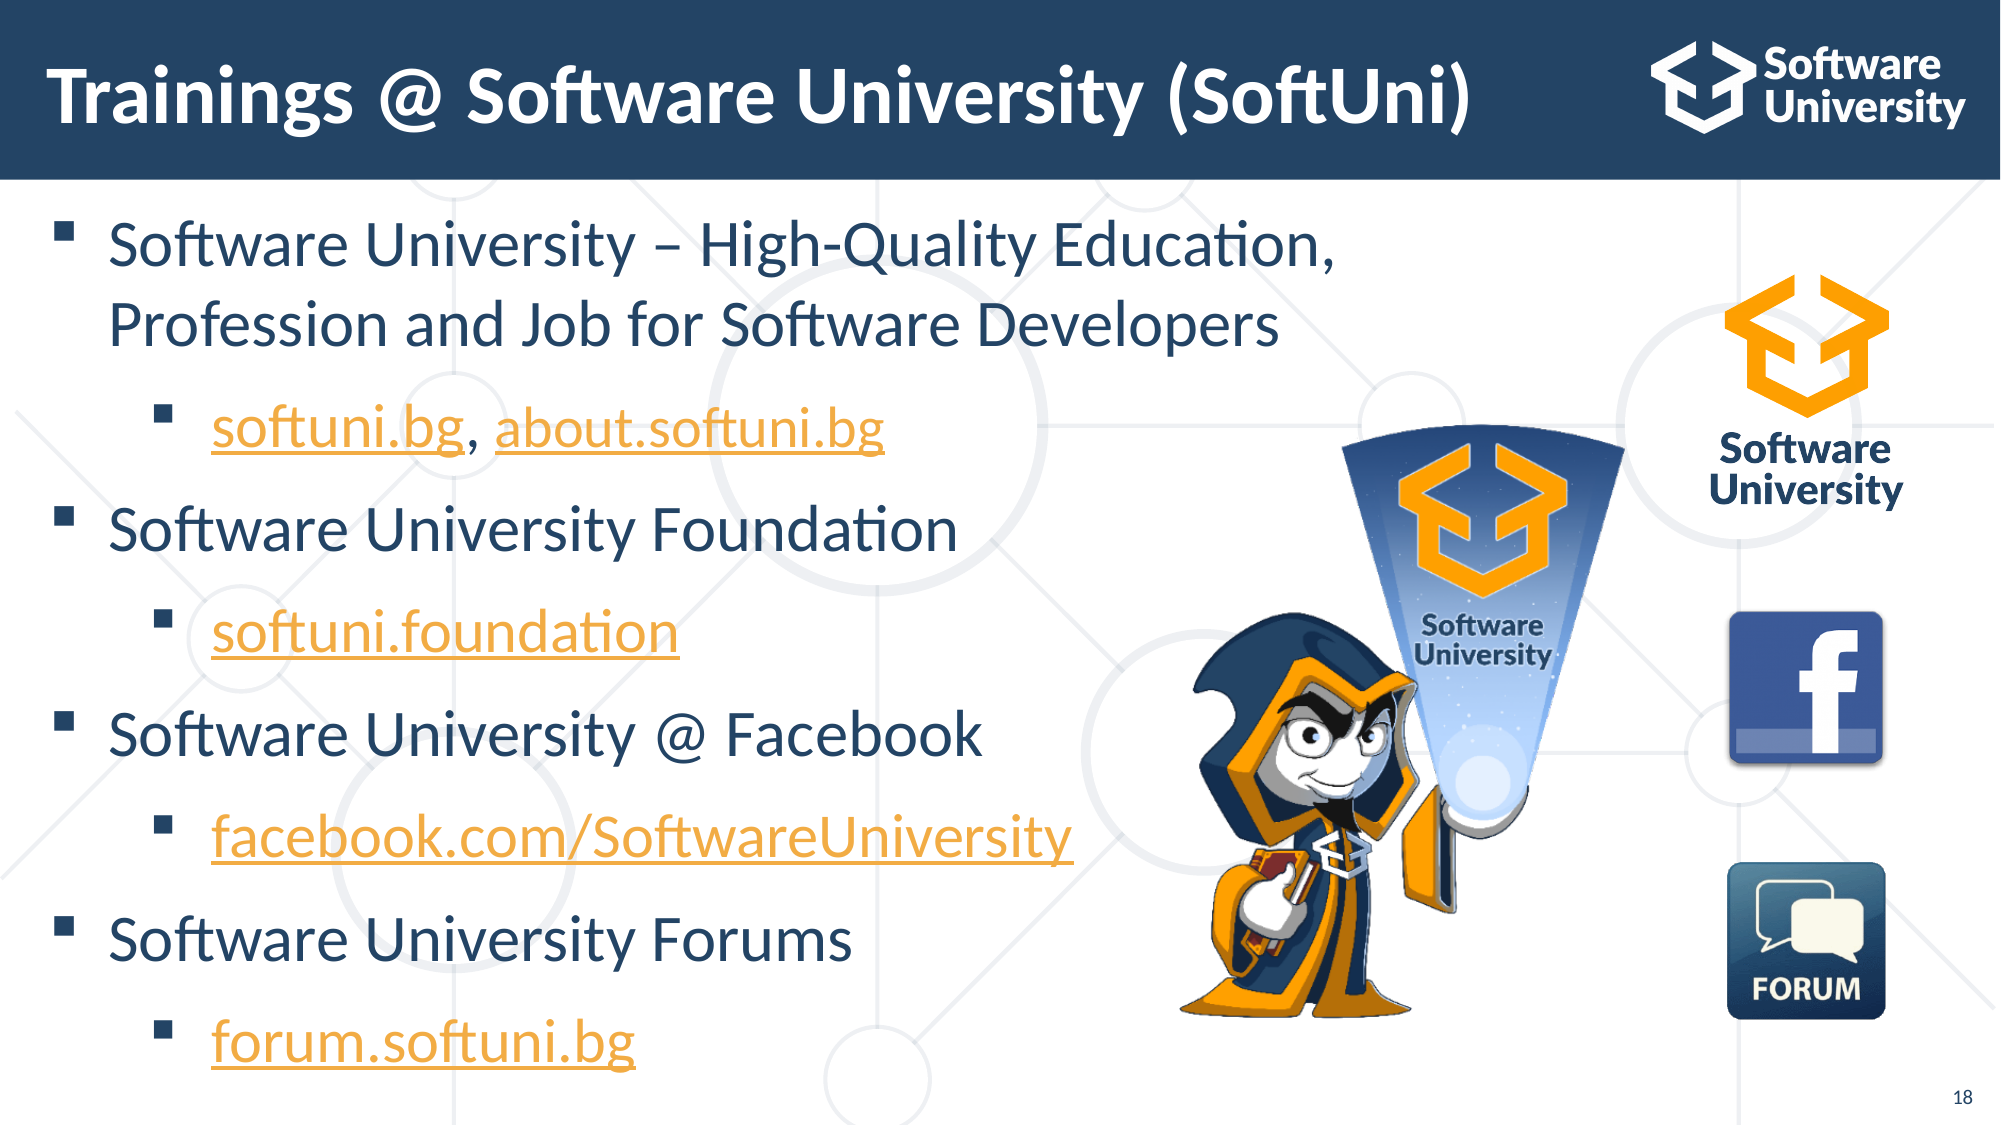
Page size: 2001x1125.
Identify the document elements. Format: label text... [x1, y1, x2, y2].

picture [1458, 423, 1627, 1020]
list Software University – High-Quality Education, Profession and Job for Software Developers softuni.bg, about.softuni.bg Software University Foundation softuni.foundation Software University @ Facebook facebook.com/SoftwareUniversity Software University Forums forum.softuni.bg [31, 193, 1458, 1094]
title Trainings @ Software University (SoftUni) [28, 17, 1627, 163]
picture [1726, 861, 1886, 1020]
picture [1708, 274, 1904, 517]
picture [1723, 605, 1889, 773]
text_box 18 [1927, 1067, 1989, 1117]
picture [1651, 41, 1966, 134]
